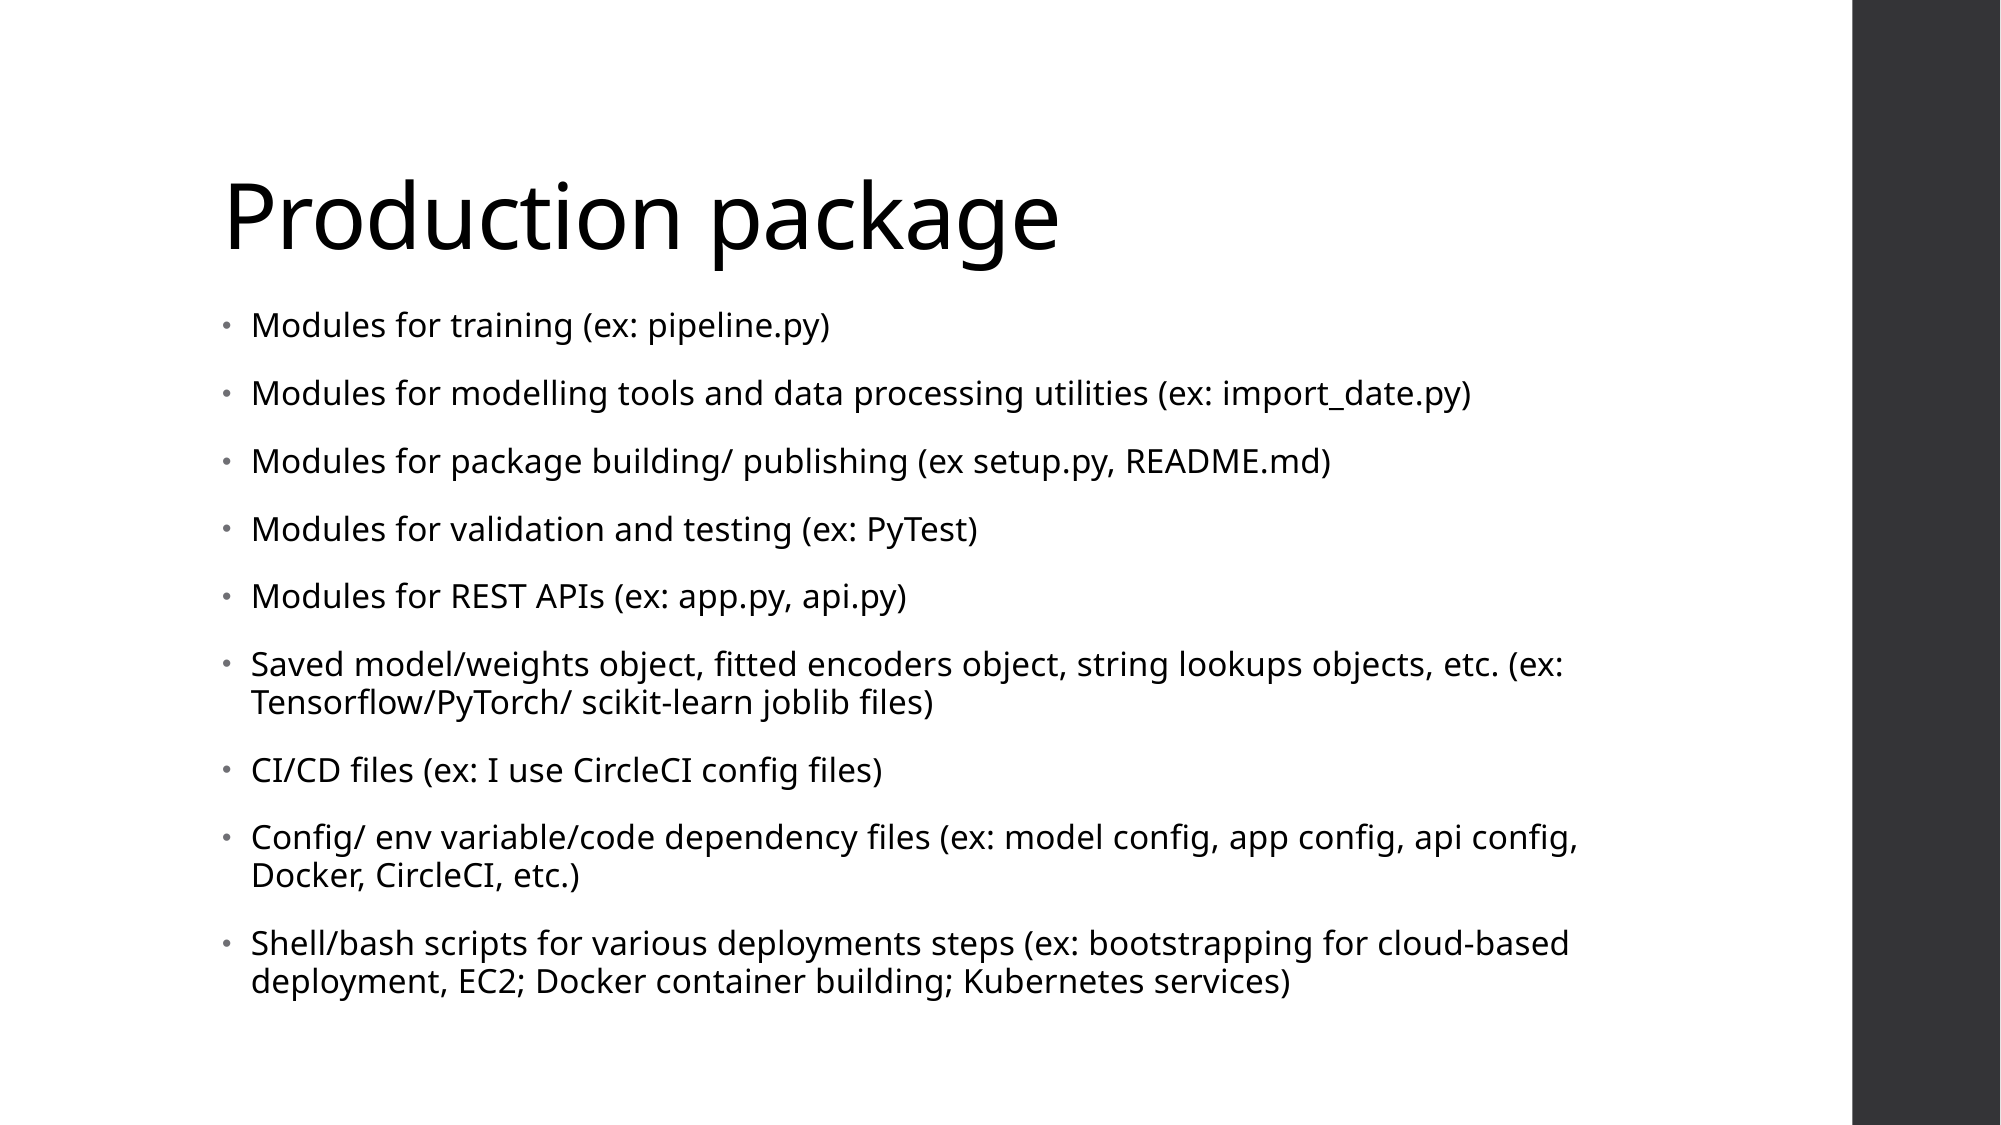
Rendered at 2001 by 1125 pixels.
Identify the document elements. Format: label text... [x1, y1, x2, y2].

title Production package [206, 60, 1797, 278]
list Modules for training (ex: pipeline.py) Modules for modelling tools and data processing utilities (ex: import_date.py) Modules for package building/ publishing (ex setup.py, README.md) Modules for validation and testing (ex: PyTest) Modules for REST APIs (ex: app.py, api.py) Saved model/weights object, fitted encoders object, string lookups objects, etc. (ex: Tensorflow/PyTorch/ scikit-learn joblib files) CI/CD files (ex: I use CircleCI config files) Config/ env variable/code dependency files (ex: model config, app config, api config, Docker, CircleCI, etc.) Shell/bash scripts for various deployments steps (ex: bootstrapping for cloud-based deployment, EC2; Docker container building; Kubernetes services) [206, 299, 1617, 1014]
